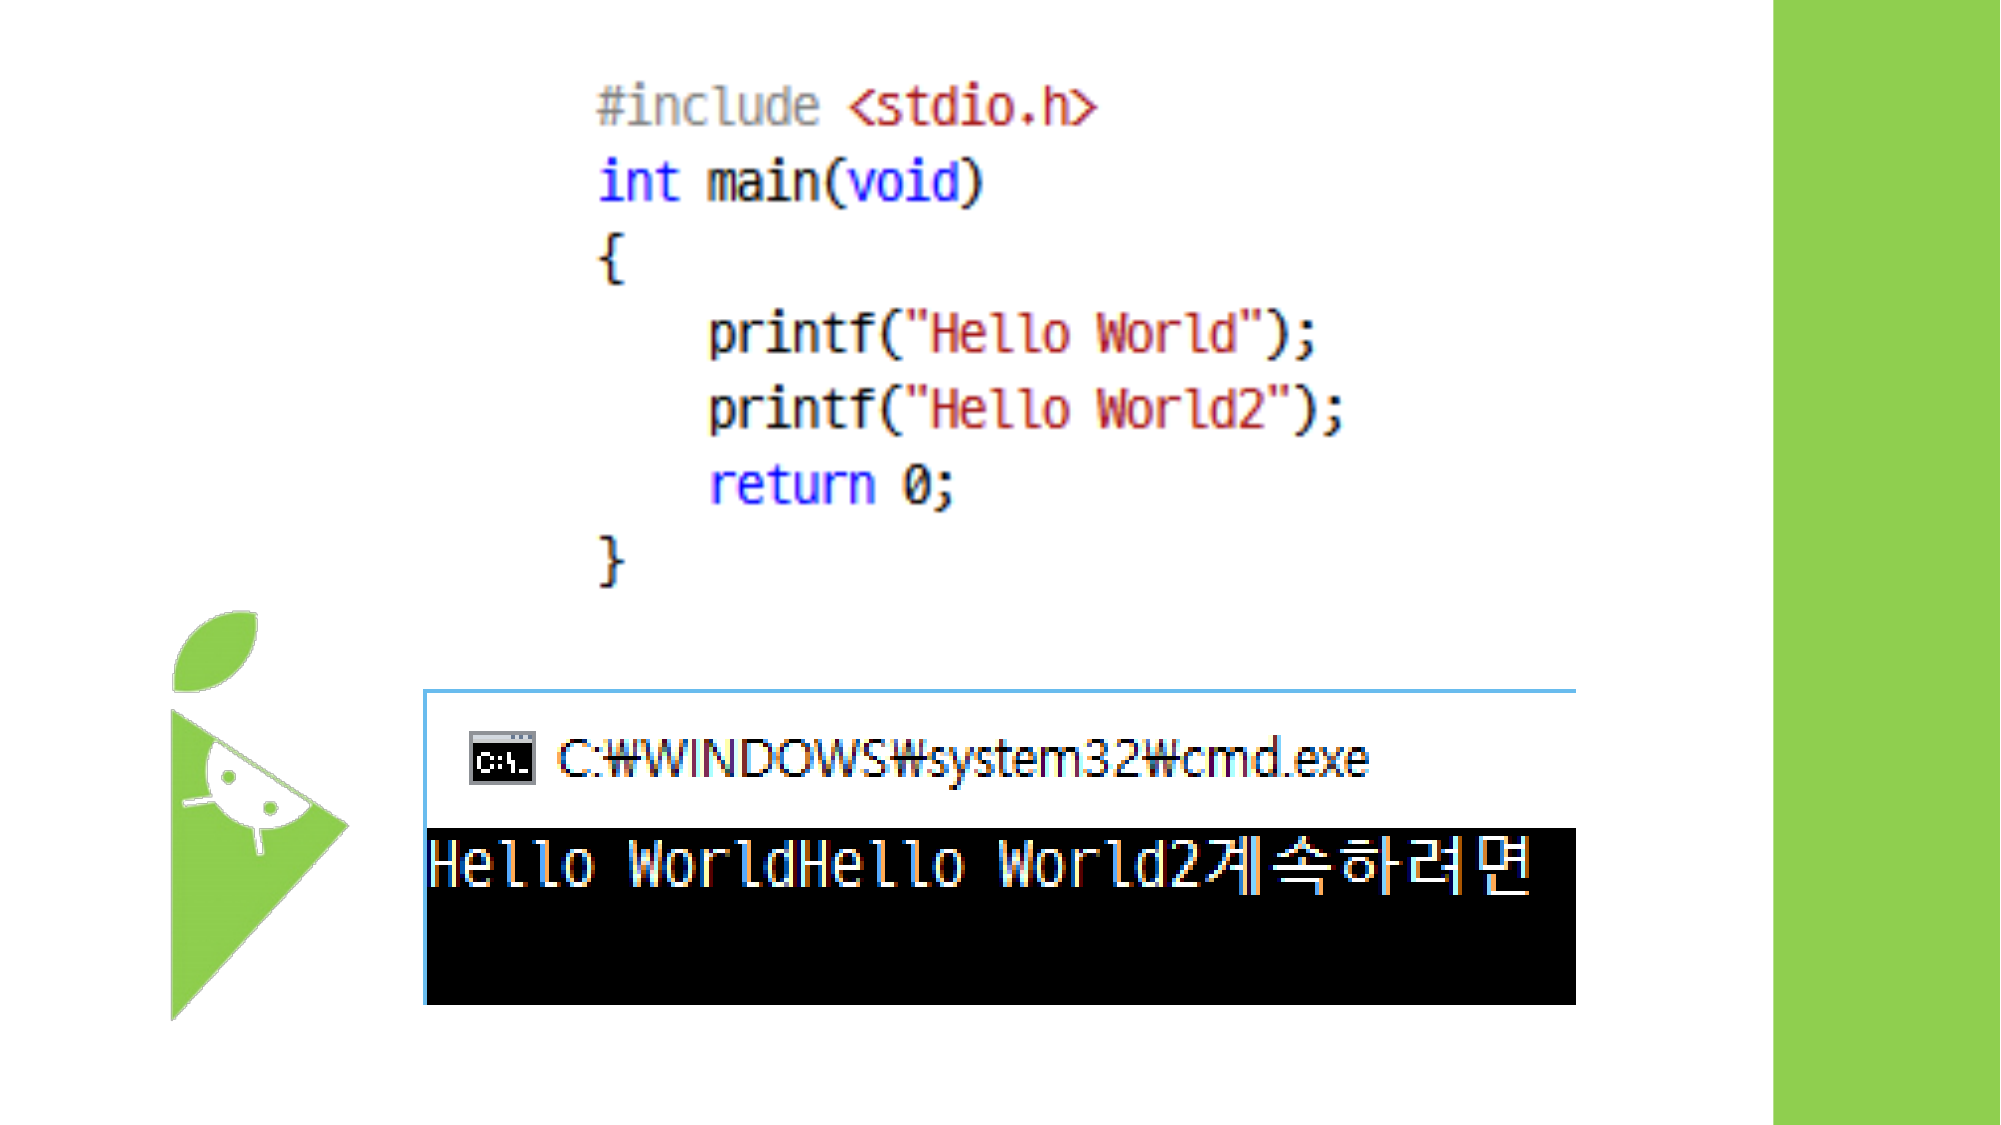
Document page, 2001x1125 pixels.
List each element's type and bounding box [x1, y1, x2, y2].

picture [586, 67, 1377, 601]
picture [423, 689, 1576, 1005]
picture [162, 569, 409, 1032]
text_box [1772, 0, 2000, 1125]
